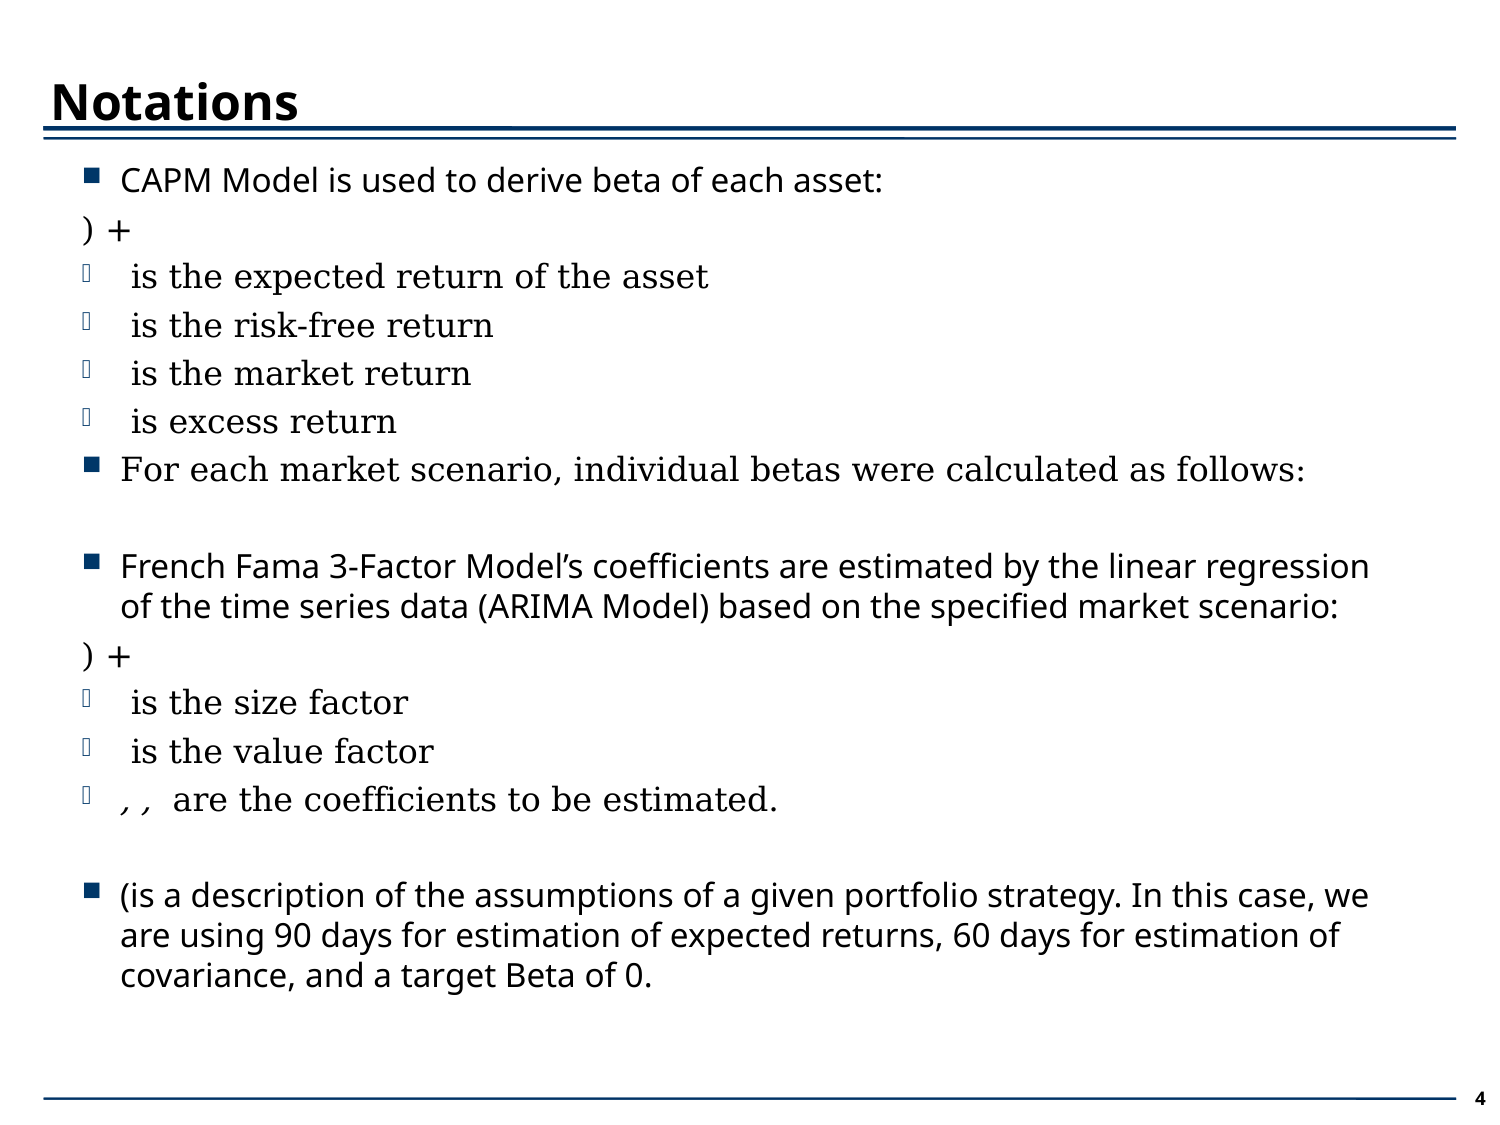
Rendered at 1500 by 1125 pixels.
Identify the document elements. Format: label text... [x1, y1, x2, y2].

text_box [87, 172, 1444, 1005]
text_box [66, 151, 1423, 984]
list Notations [34, 62, 1231, 127]
